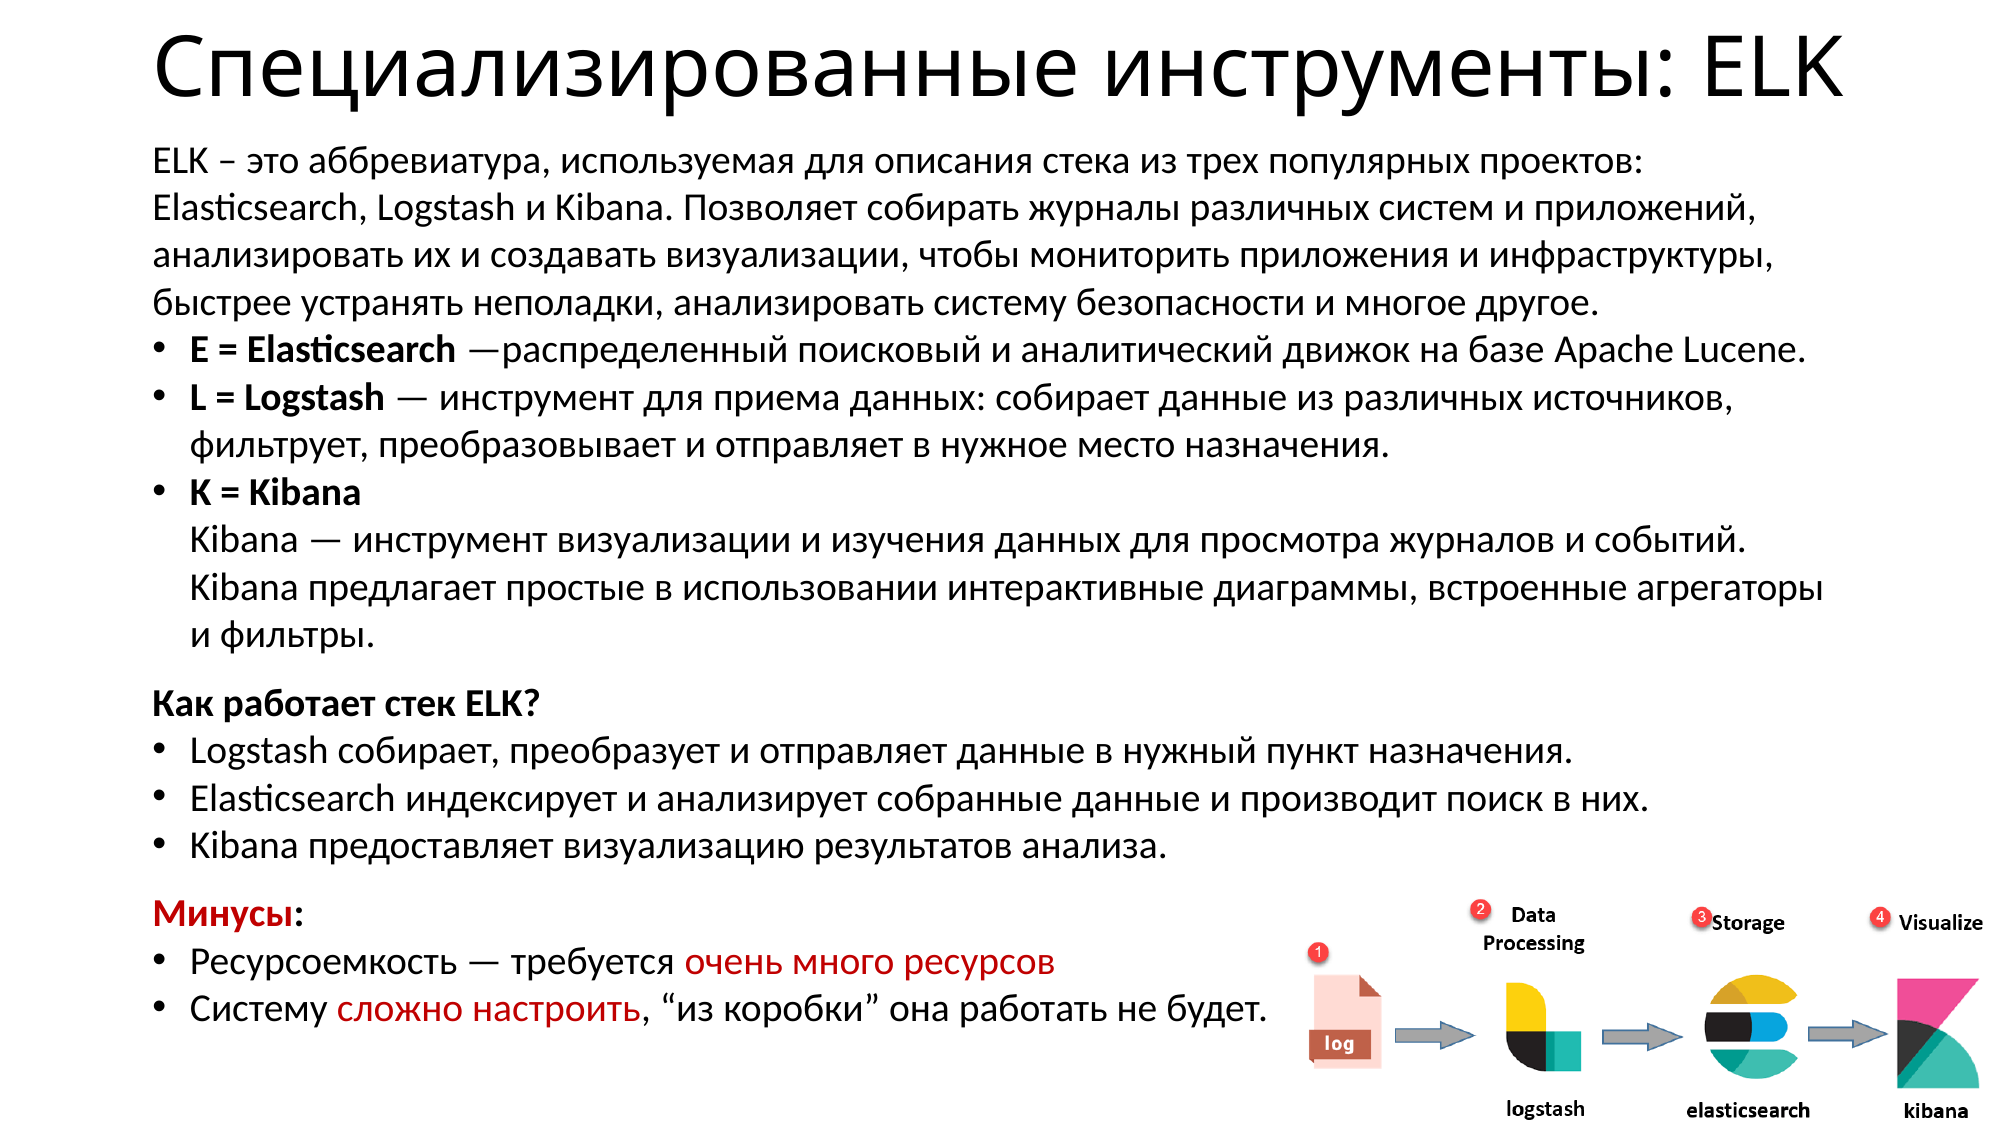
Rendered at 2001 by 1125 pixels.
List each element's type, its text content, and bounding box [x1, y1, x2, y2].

title Специализированные инструменты: ELK [137, 14, 1863, 124]
picture [1297, 885, 2000, 1125]
list ELK – это аббревиатура, используемая для описания стека из трех популярных проектов: Elasticsearch, Logstash и Kibana. Позволяет собирать журналы различных систем и приложений, анализировать их и создавать визуализации, чтобы мониторить приложения и инфраструктуры, быстрее устранять неполадки, анализировать систему безопасности и многое другое. E = Elasticsearch —распределенный поисковый и аналитический движок на базе Apache Lucene. L = Logstash — инструмент для приема данных: собирает данные из различных источников, фильтрует, преобразовывает и отправляет в нужное место назначения. K = Kibana Kibana — инструмент визуализации и изучения данных для просмотра журналов и событий. Kibana предлагает простые в использовании интерактивные диаграммы, встроенные агрегаторы и фильтры. Как работает стек ELK? Logstash собирает, преобразует и отправляет данные в нужный пункт назначения. Elasticsearch индексирует и анализирует собранные данные и производит поиск в них. Kibana предоставляет визуализацию результатов анализа. Минусы: Ресурсоемкость — требуется очень много ресурсов Систему сложно настроить, “из коробки” она работать не будет. [137, 125, 1863, 1111]
